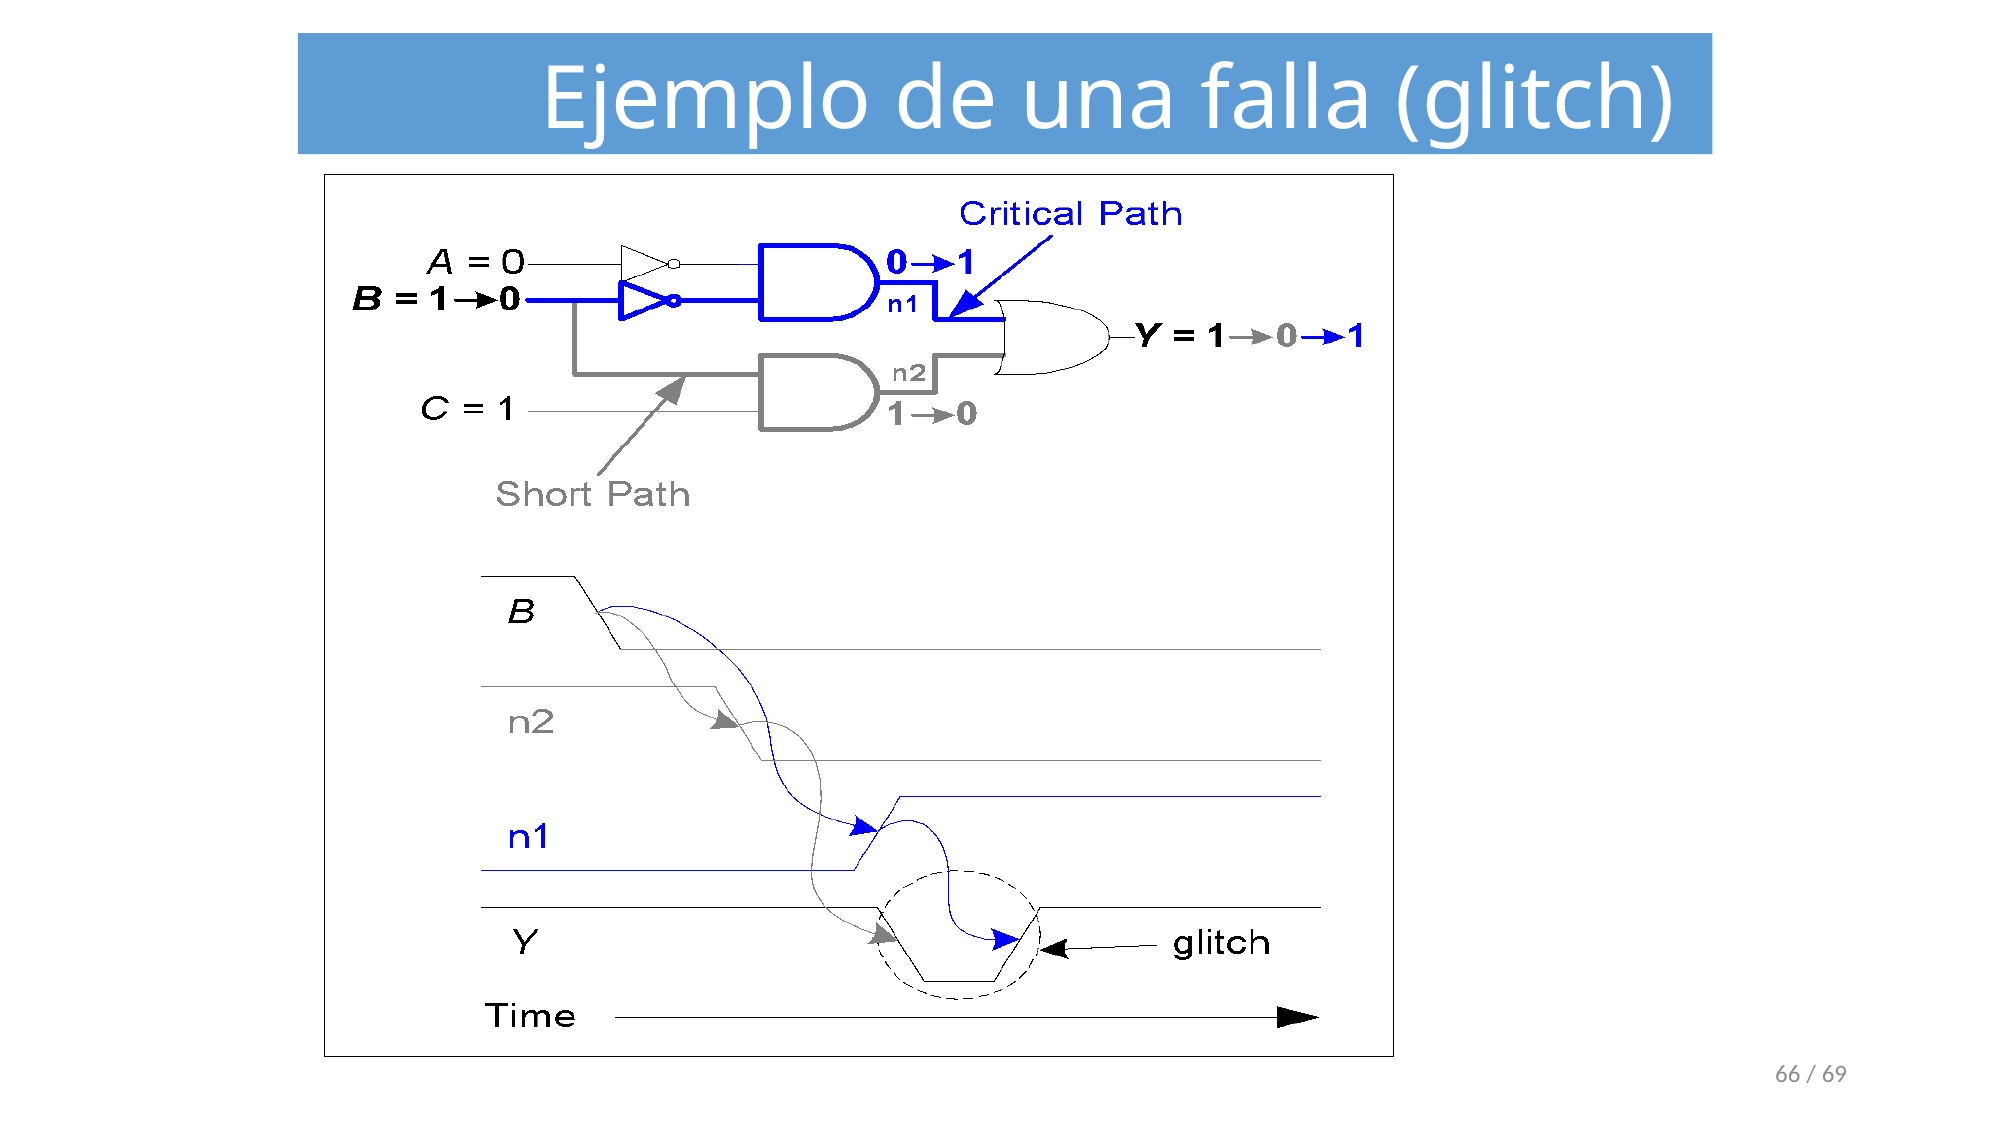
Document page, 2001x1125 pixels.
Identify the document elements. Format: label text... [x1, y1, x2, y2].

slide_number ‹#› / 69 [1412, 1042, 1863, 1103]
text_box Ejemplo de una falla (glitch) [297, 33, 1713, 155]
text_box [324, 174, 1394, 1057]
